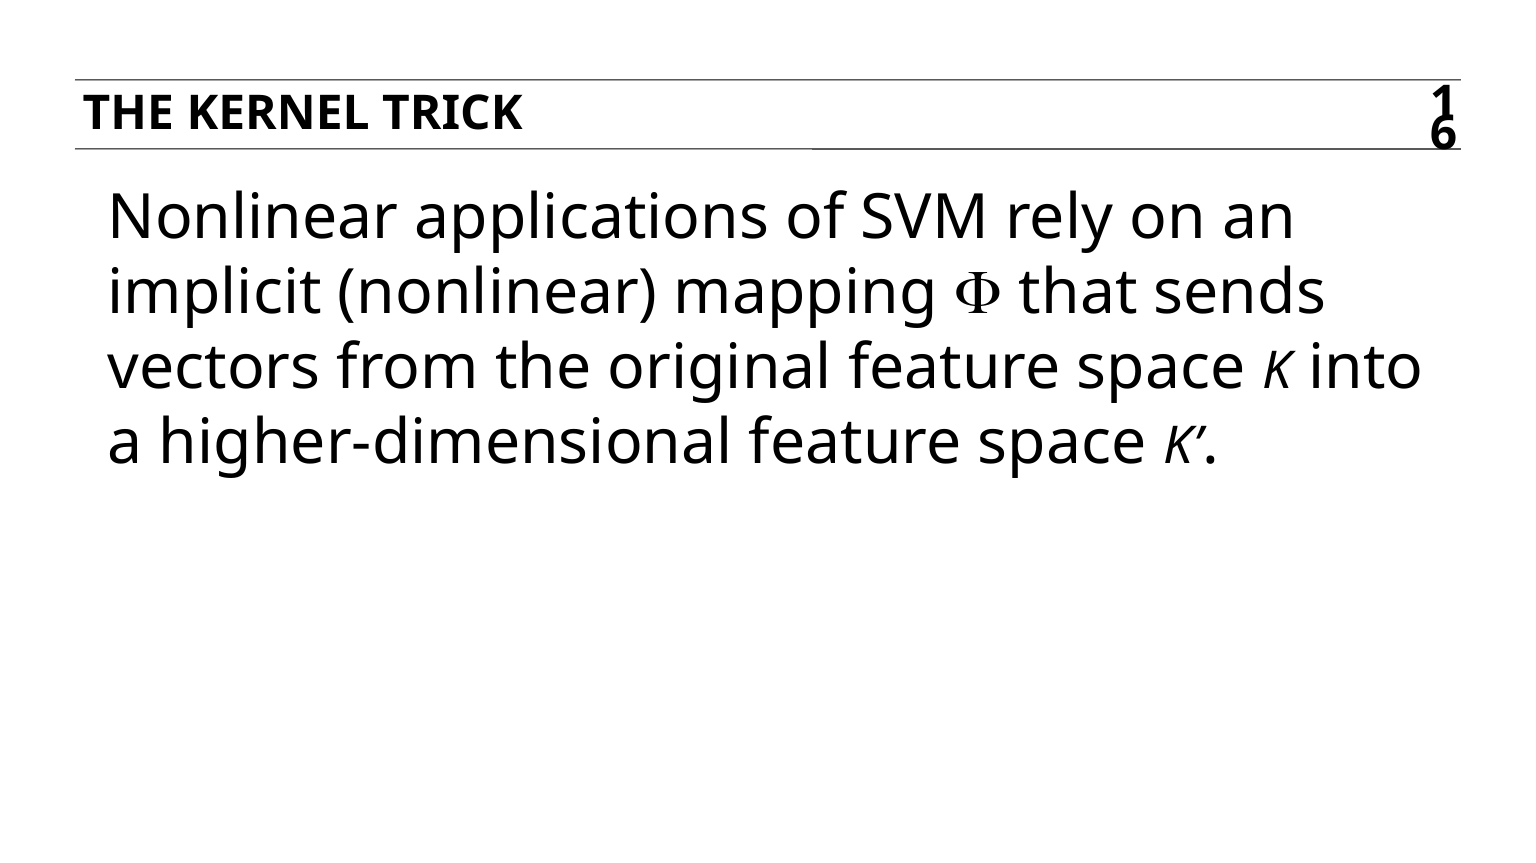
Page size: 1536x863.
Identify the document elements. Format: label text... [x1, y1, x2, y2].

text_box Nonlinear applications of SVM rely on an implicit (nonlinear) mapping F that sends vectors from the original feature space K into a higher-dimensional feature space K’. [92, 168, 1468, 484]
slide_number 16 [1419, 86, 1461, 138]
list The Kernel trick [67, 81, 1118, 132]
